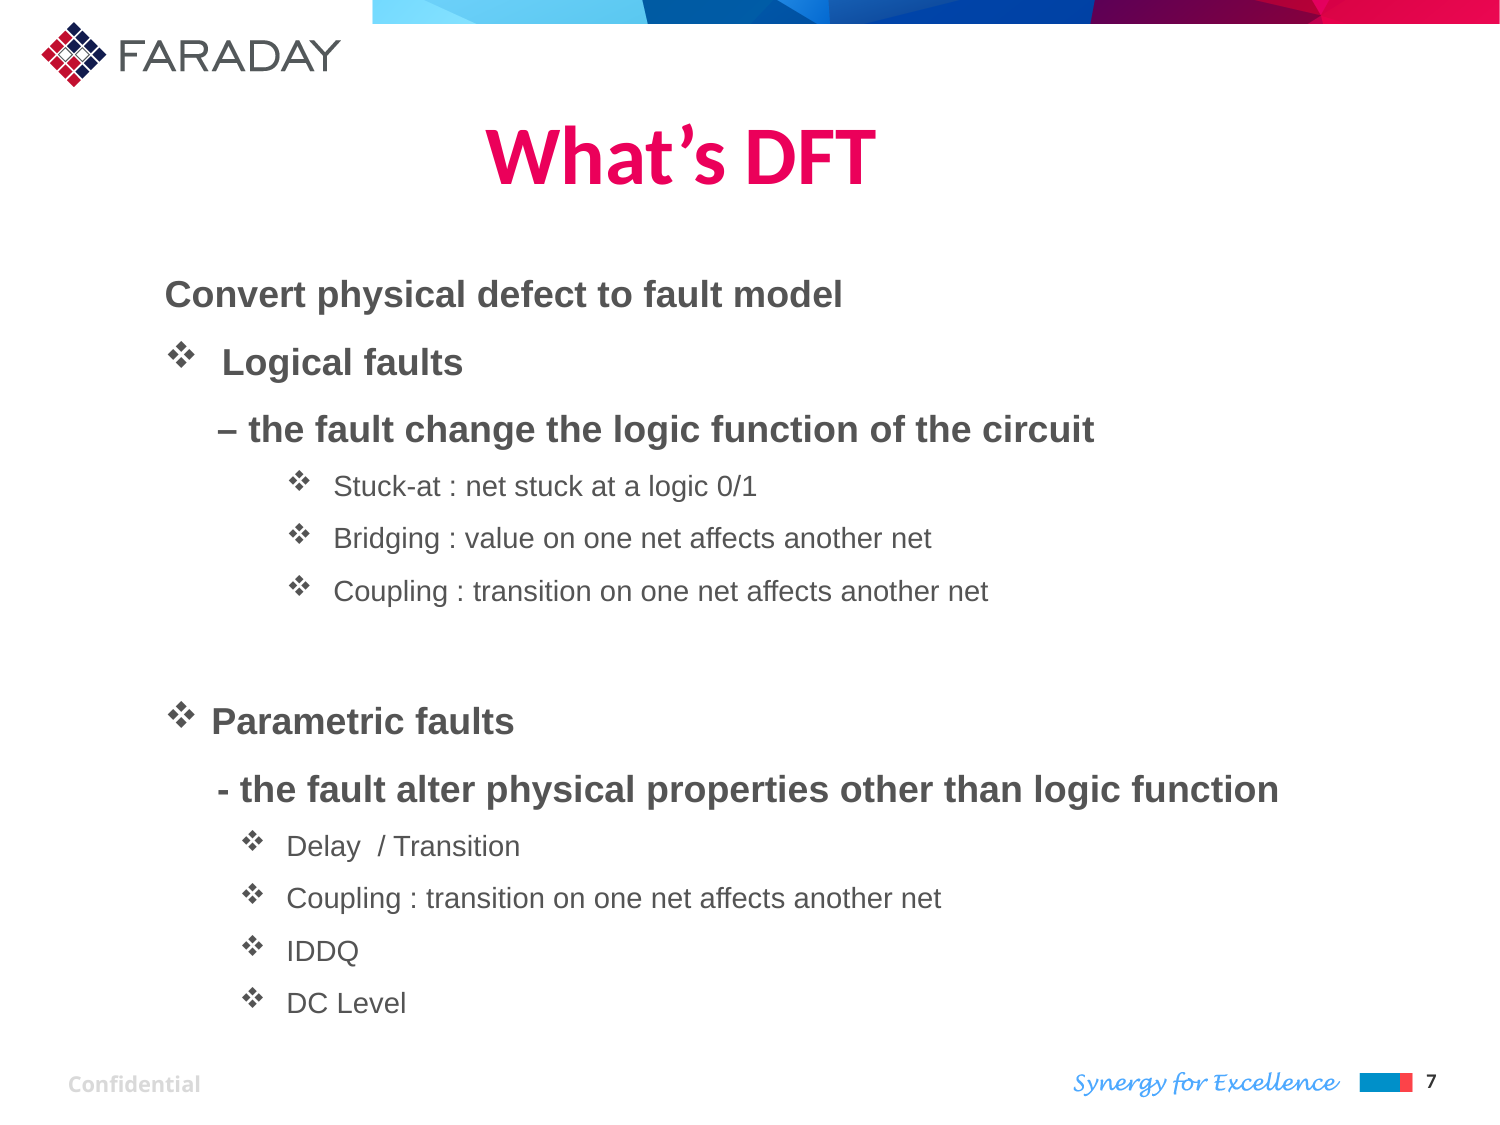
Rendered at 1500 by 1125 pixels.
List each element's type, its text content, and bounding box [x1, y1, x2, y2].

text_box Convert physical defect to fault model Logical faults – the fault change the logic function of the circuit Stuck-at : net stuck at a logic 0/1 Bridging : value on one net affects another net Coupling : transition on one net affects another net Parametric faults - the fault alter physical properties other than logic function Delay / Transition Coupling : transition on one net affects another net IDDQ DC Level [149, 240, 1405, 1027]
title What’s DFT [63, 62, 1299, 241]
picture [0, 0, 1500, 1125]
